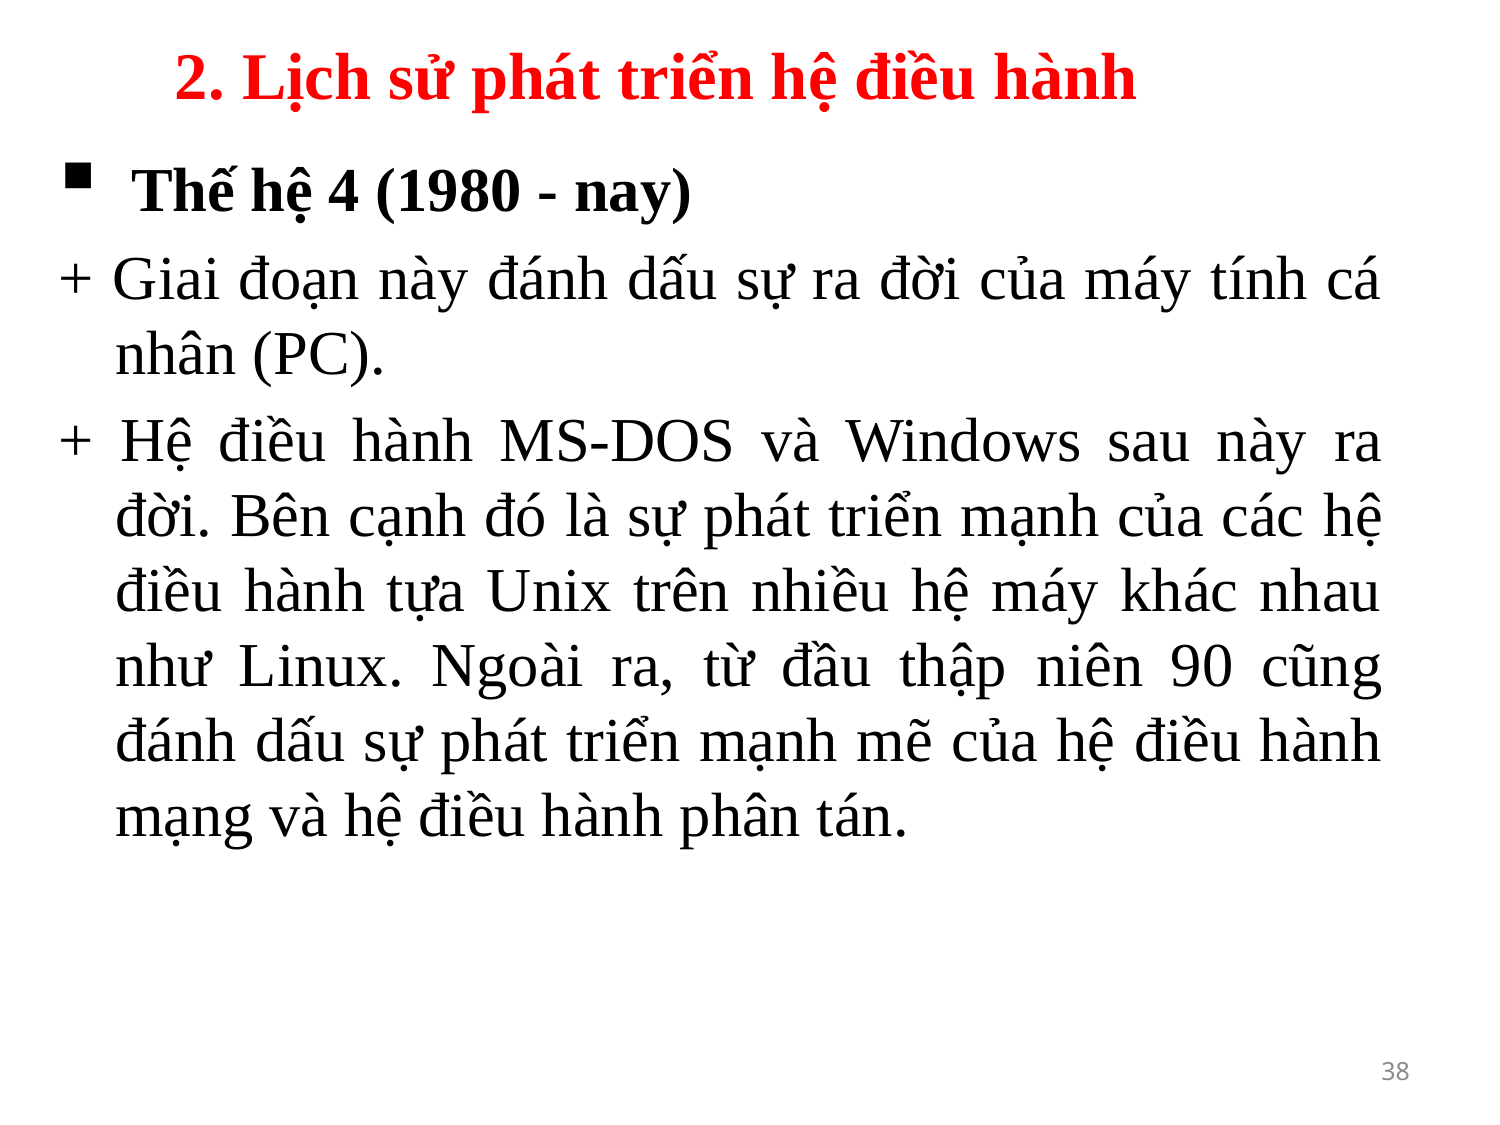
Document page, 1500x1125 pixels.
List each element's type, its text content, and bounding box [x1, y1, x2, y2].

slide_number 38 [1074, 1042, 1425, 1103]
title 2. Lịch sử phát triển hệ điều hành [38, 24, 1276, 121]
list Thế hệ 4 (1980 - nay) + Giai đoạn này đánh dấu sự ra đời của máy tính cá nhân (PC). + Hệ điều hành MS-DOS và Windows sau này ra đời. Bên cạnh đó là sự phát triển mạnh của các hệ điều hành tựa Unix trên nhiều hệ máy khác nhau như Linux. Ngoài ra, từ đầu thập niên 90 cũng đánh dấu sự phát triển mạnh mẽ của hệ điều hành mạng và hệ điều hành phân tán. [43, 141, 1398, 971]
